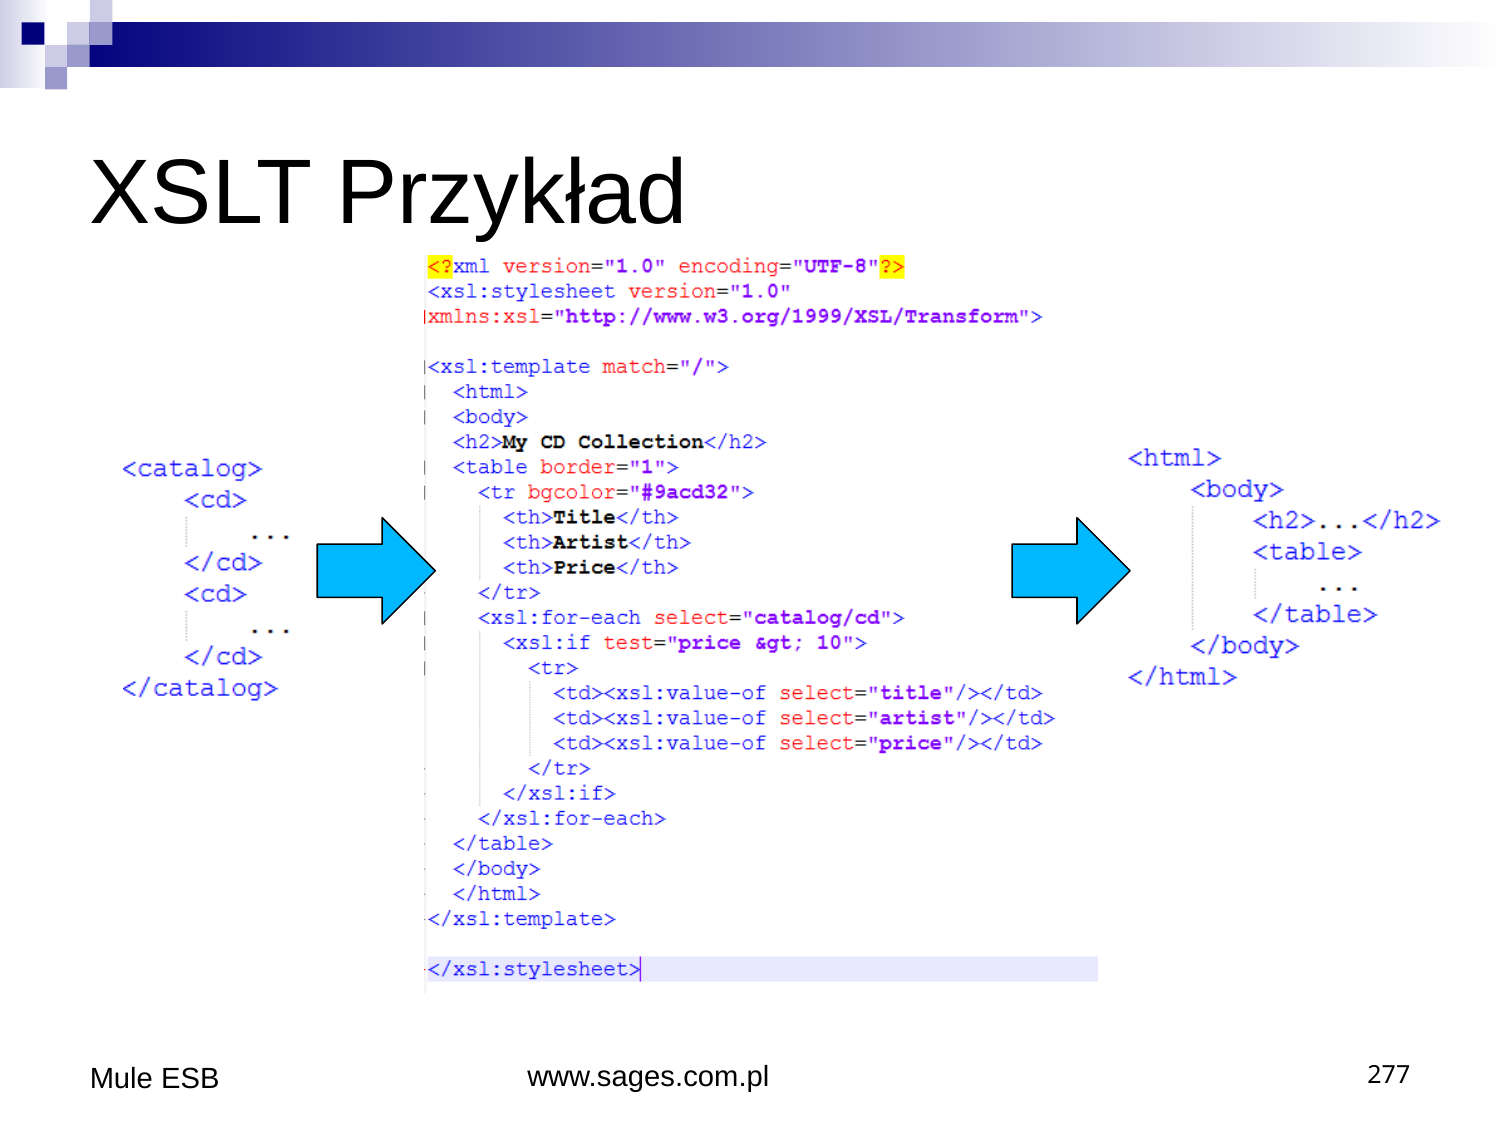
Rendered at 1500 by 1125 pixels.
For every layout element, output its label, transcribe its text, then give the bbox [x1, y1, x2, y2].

picture [424, 255, 1098, 993]
text_box 27 [1074, 1024, 1425, 1100]
picture [1127, 444, 1450, 714]
slide_number Mule ESB [75, 1024, 425, 1103]
title XSLT Przykład [75, 75, 1425, 300]
text_box [1098, 538, 1127, 603]
footer www.sages.com.pl [512, 1025, 988, 1100]
text_box [317, 517, 424, 624]
picture [123, 456, 310, 718]
